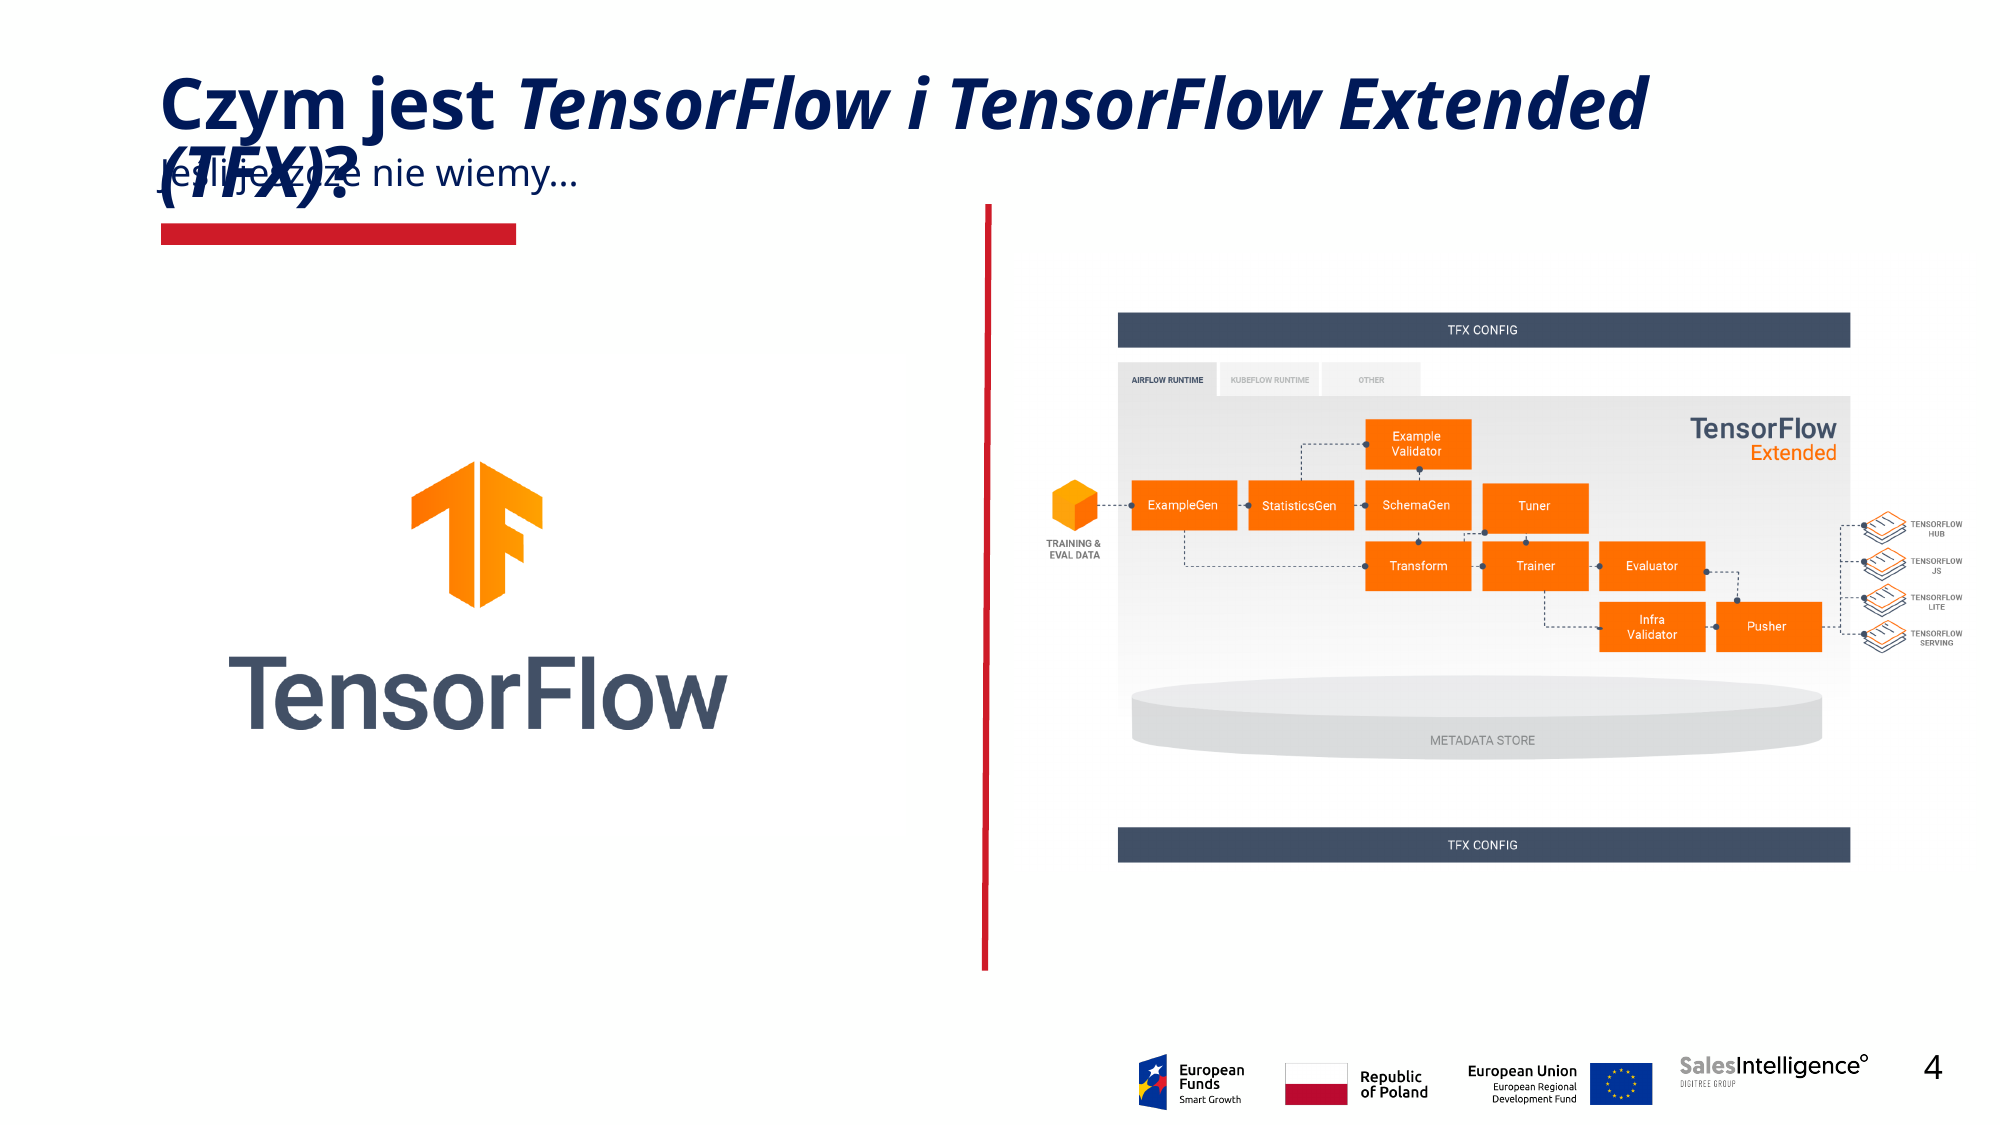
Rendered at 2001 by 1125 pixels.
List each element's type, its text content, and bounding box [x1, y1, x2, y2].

picture [1125, 1021, 1886, 1124]
text_box Czym jest TensorFlow i TensorFlow Extended (TFX)? [144, 67, 1704, 151]
text_box [161, 223, 517, 245]
text_box Jeśli jeszcze nie wiemy... [145, 147, 906, 205]
picture [50, 354, 906, 836]
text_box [984, 203, 989, 971]
picture [1014, 253, 1977, 872]
